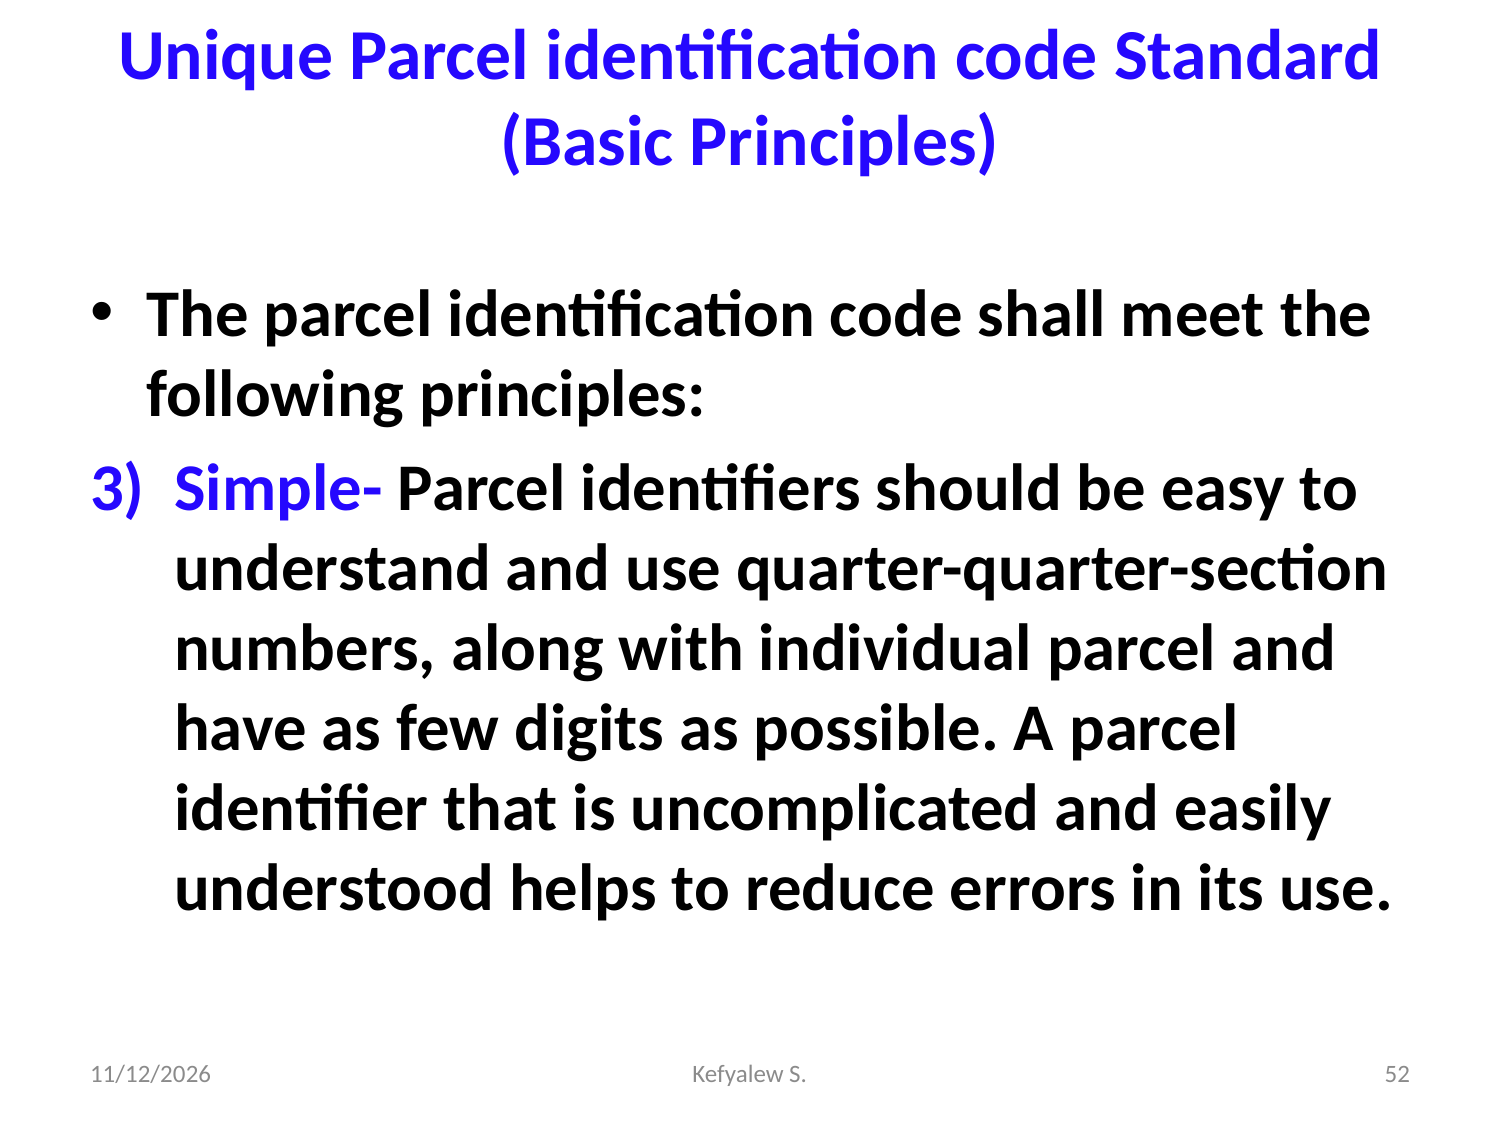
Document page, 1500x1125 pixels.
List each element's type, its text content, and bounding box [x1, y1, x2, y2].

footer Kefyalew S. [512, 1042, 988, 1103]
slide_number 52 [1074, 1042, 1425, 1103]
list The parcel identification code shall meet the following principles: Simple- Parcel identifiers should be easy to understand and use quarter-quarter-section numbers, along with individual parcel and have as few digits as possible. A parcel identifier that is uncomplicated and easily understood helps to reduce errors in its use. [75, 262, 1425, 1005]
title Unique Parcel identification code Standard (Basic Principles) [75, 0, 1425, 188]
slide_number 28-Dec-23 [75, 1042, 425, 1103]
